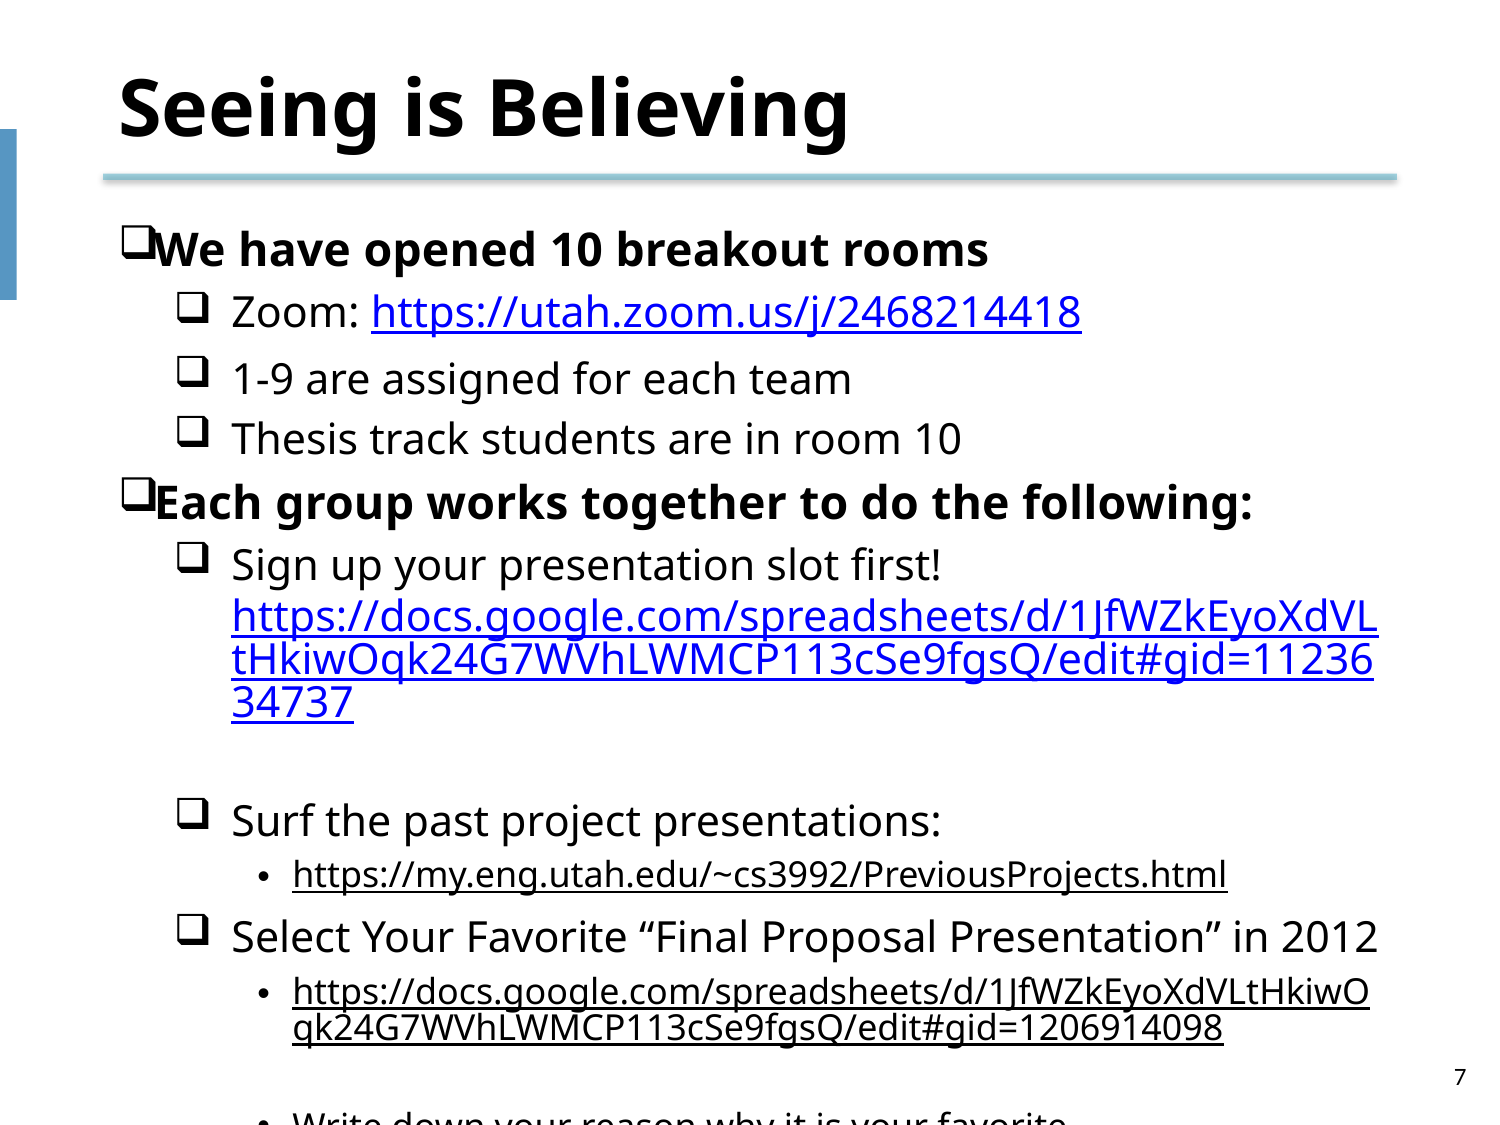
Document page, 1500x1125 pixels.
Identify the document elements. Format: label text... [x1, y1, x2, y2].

slide_number 7 [1131, 1045, 1482, 1106]
list We have opened 10 breakout rooms Zoom: https://utah.zoom.us/j/2468214418 1-9 are assigned for each team Thesis track students are in room 10 Each group works together to do the following: Sign up your presentation slot first! https://docs.google.com/spreadsheets/d/1JfWZkEyoXdVLtHkiwOqk24G7WVhLWMCP113cSe9fgsQ/edit#gid=1123634737 Surf the past project presentations: https://my.eng.utah.edu/~cs3992/PreviousProjects.html Select Your Favorite “Final Proposal Presentation” in 2012 https://docs.google.com/spreadsheets/d/1JfWZkEyoXdVLtHkiwOqk24G7WVhLWMCP113cSe9fgsQ/edit#gid=1206914098 Write down your reason why it is your favorite [103, 212, 1397, 1086]
title Seeing is Believing [103, 25, 1397, 185]
